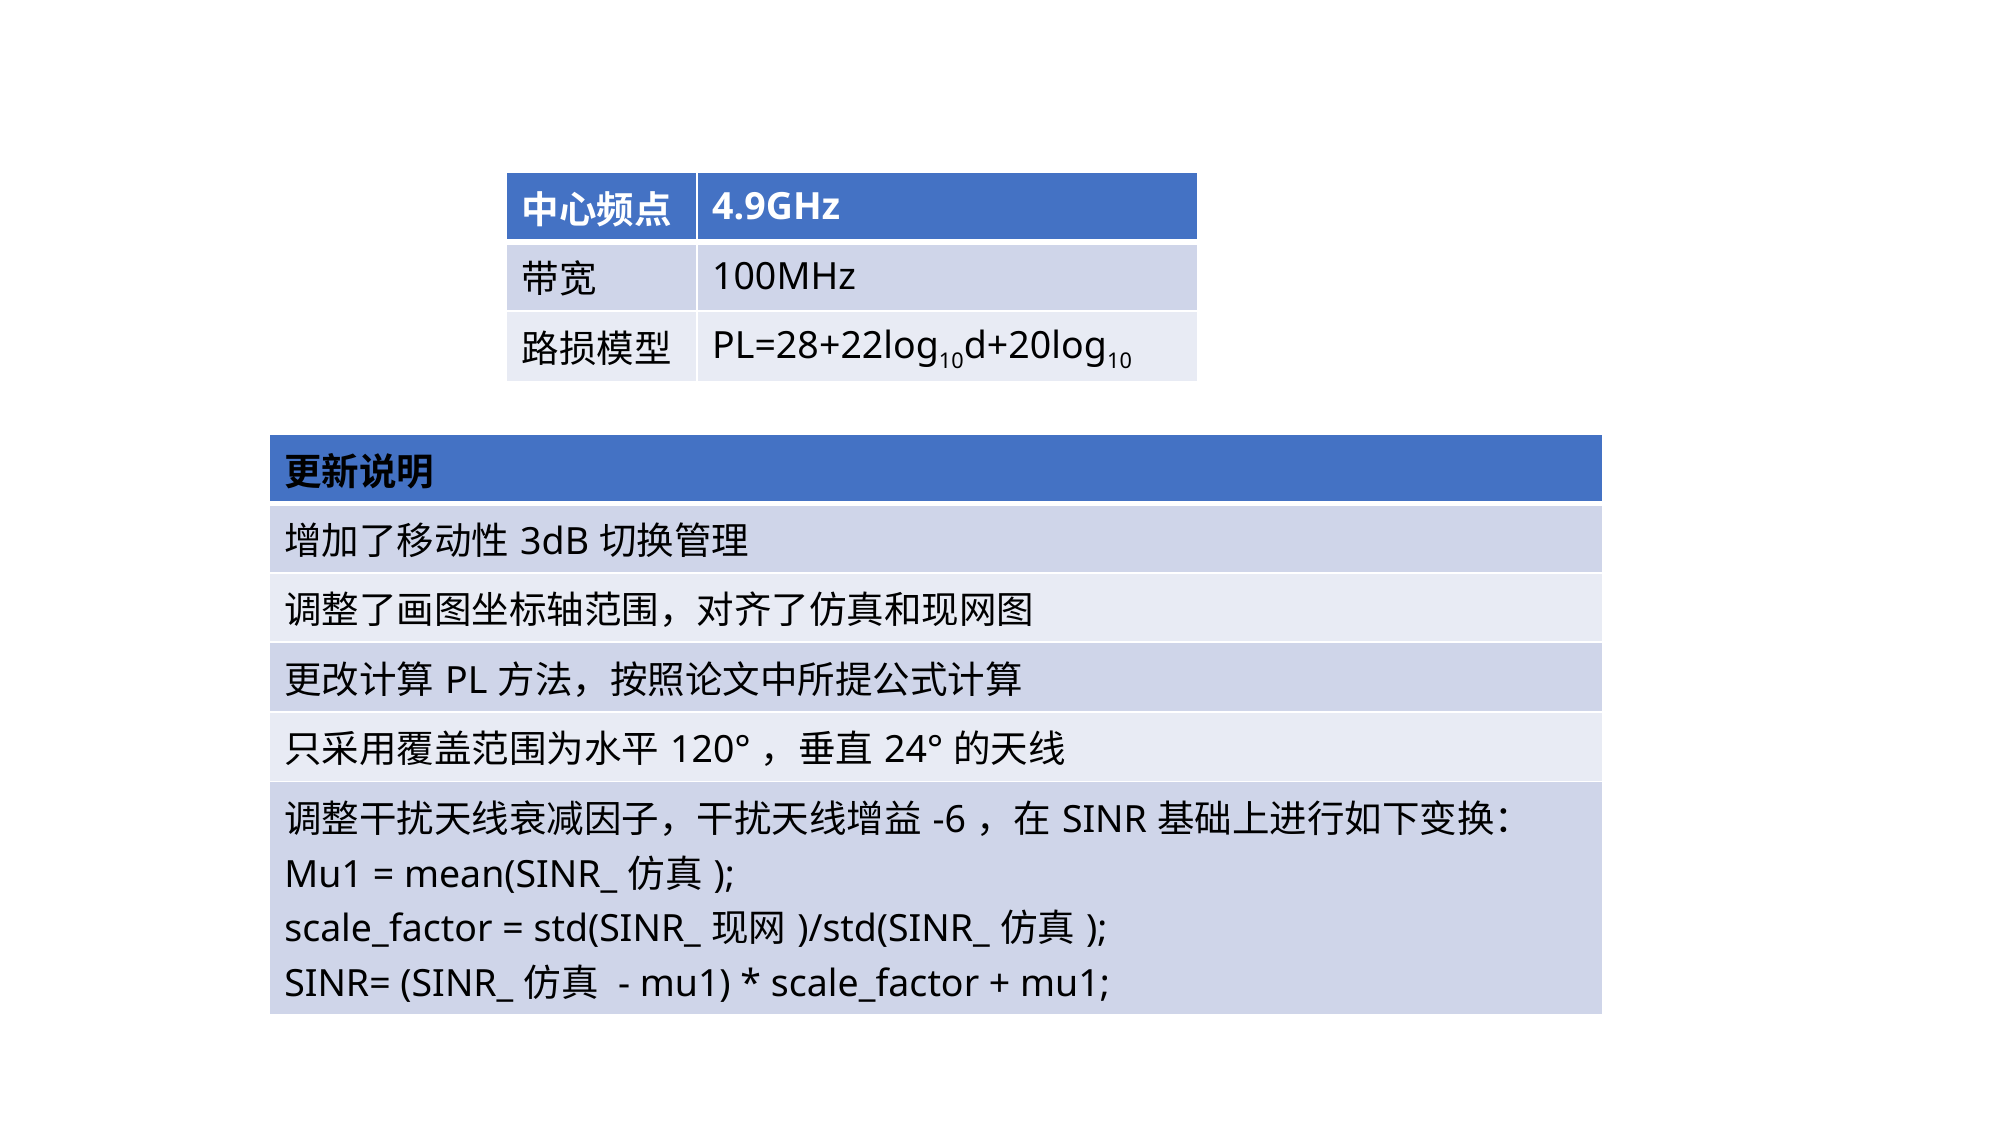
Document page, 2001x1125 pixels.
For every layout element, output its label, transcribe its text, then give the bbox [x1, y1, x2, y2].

table_cell 调整干扰天线衰减因子，干扰天线增益-6，在SINR基础上进行如下变换： Mu1 = mean(SINR_仿真); scale_factor = std(SINR_现网)/std(SINR_仿真); SINR= (SINR_仿真 - mu1) * scale_factor + mu1; [270, 782, 1602, 1014]
table_cell 只采用覆盖范围为水平120°，垂直24°的天线 [270, 713, 1602, 781]
table_cell 更改计算PL方法，按照论文中所提公式计算 [270, 643, 1602, 711]
table_header 更新说明 [270, 435, 1602, 501]
table_cell 调整了画图坐标轴范围，对齐了仿真和现网图 [270, 574, 1602, 641]
table_cell 增加了移动性3dB切换管理 [270, 506, 1602, 572]
